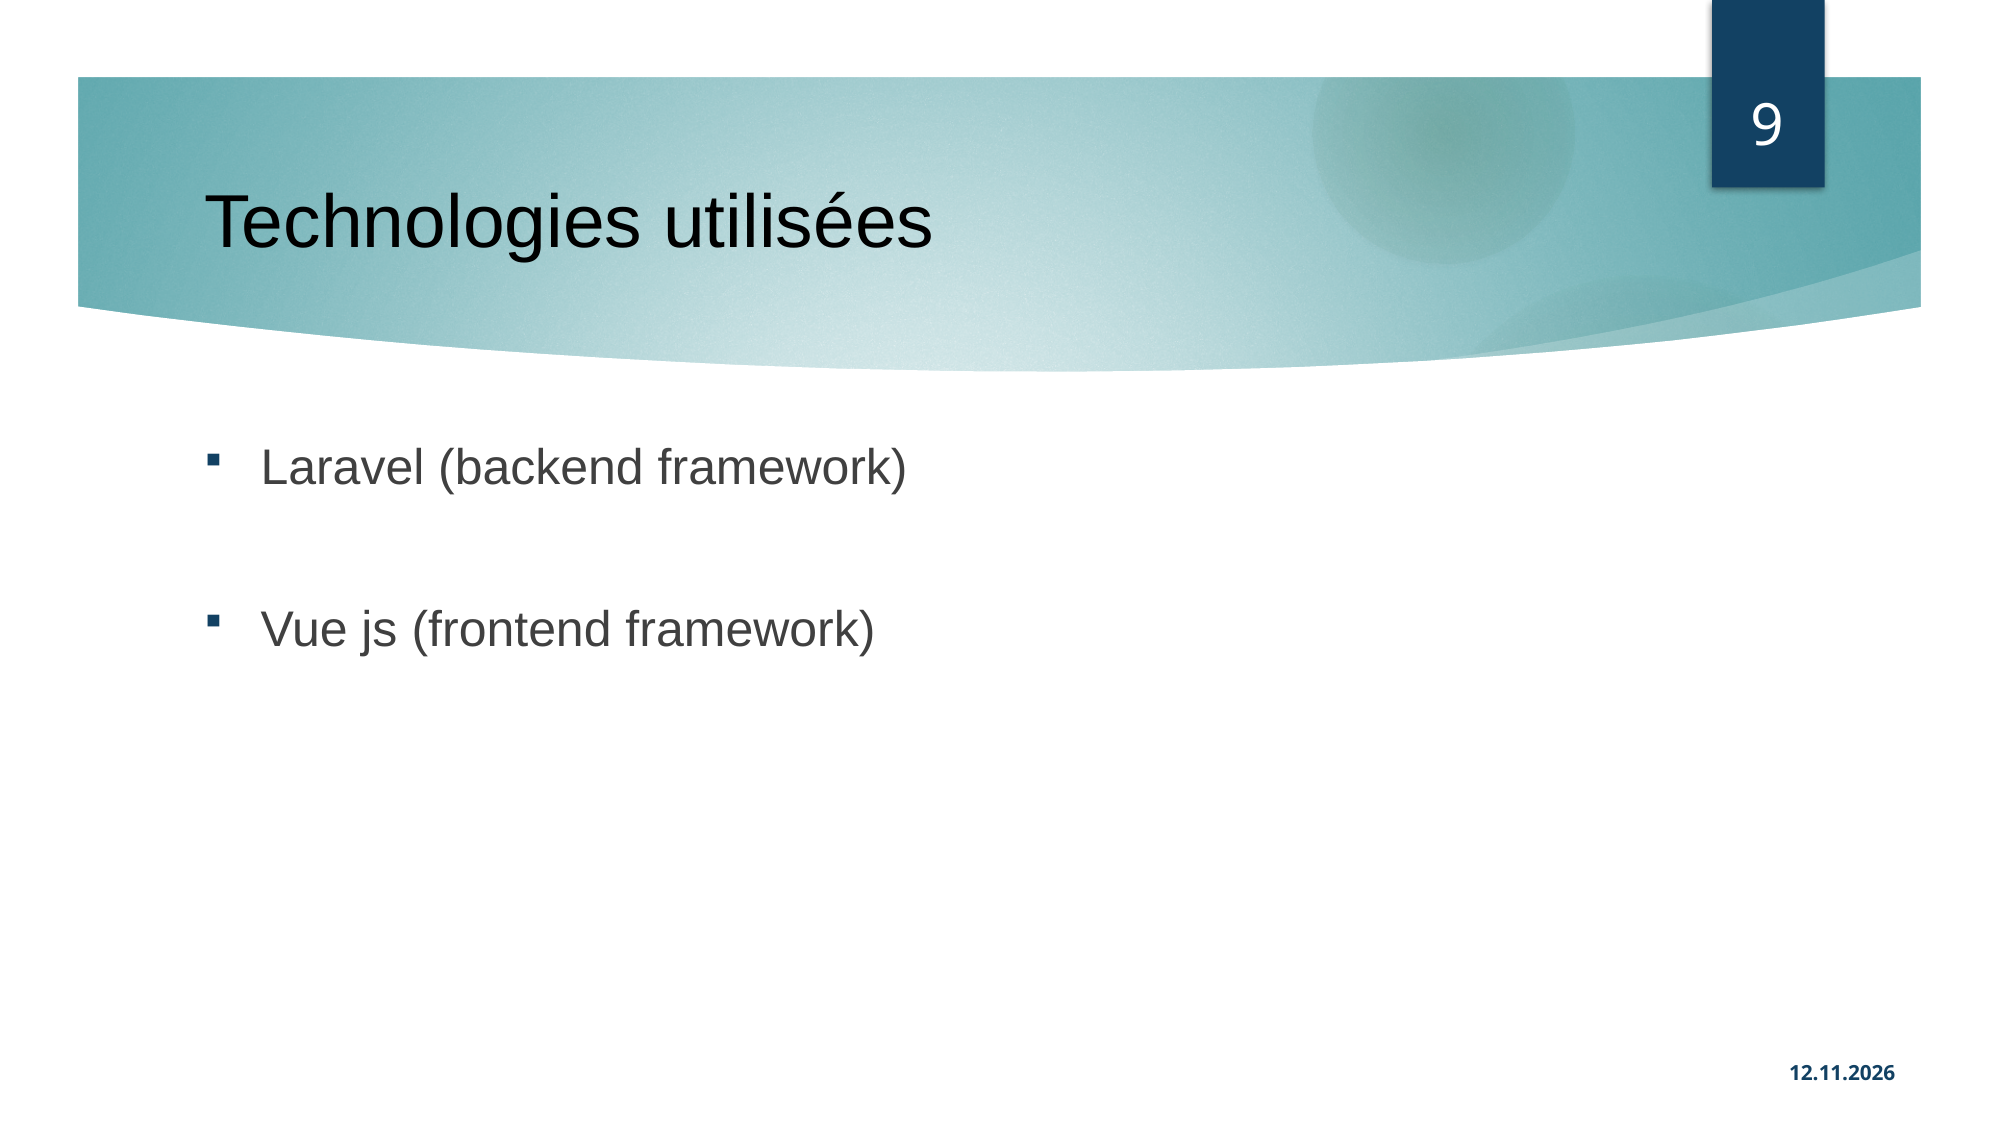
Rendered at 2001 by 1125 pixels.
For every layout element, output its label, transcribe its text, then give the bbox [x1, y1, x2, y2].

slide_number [1747, 1048, 1911, 1099]
slide_number 9 [1698, 48, 1836, 175]
list Laravel (backend framework) Vue js (frontend framework) [189, 427, 1638, 988]
title Technologies utilisées [189, 159, 1627, 276]
